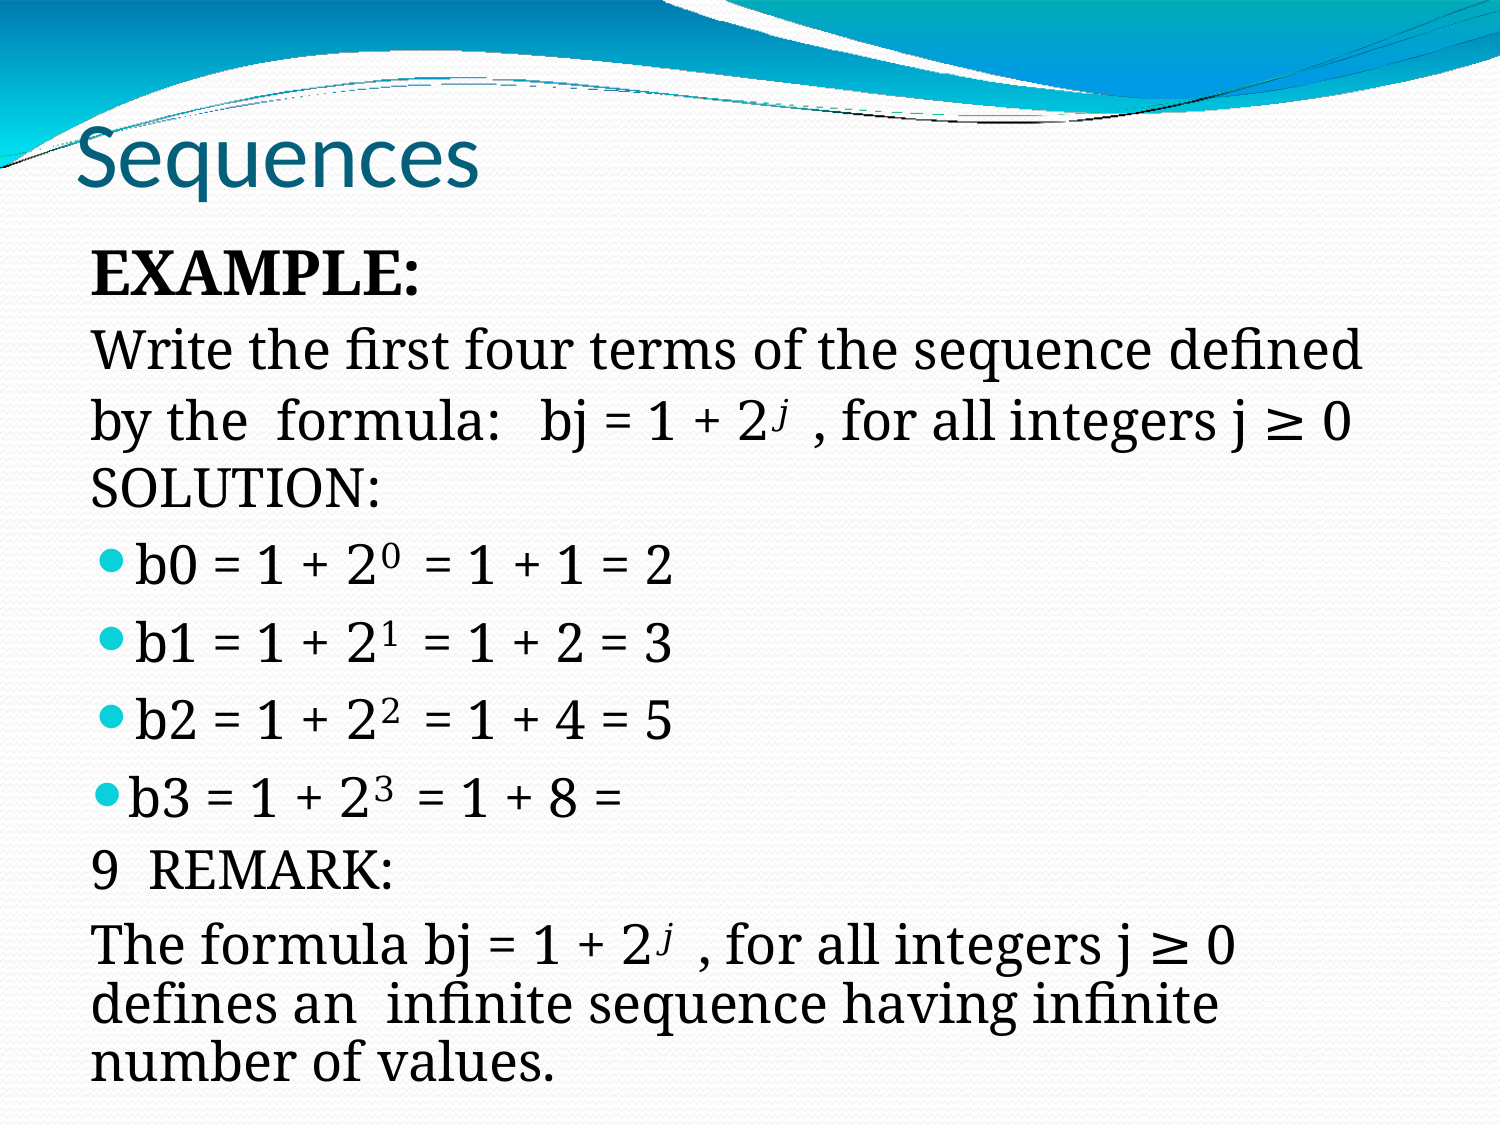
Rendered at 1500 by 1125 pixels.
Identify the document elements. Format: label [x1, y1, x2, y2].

text_box [0, 0, 1500, 1125]
